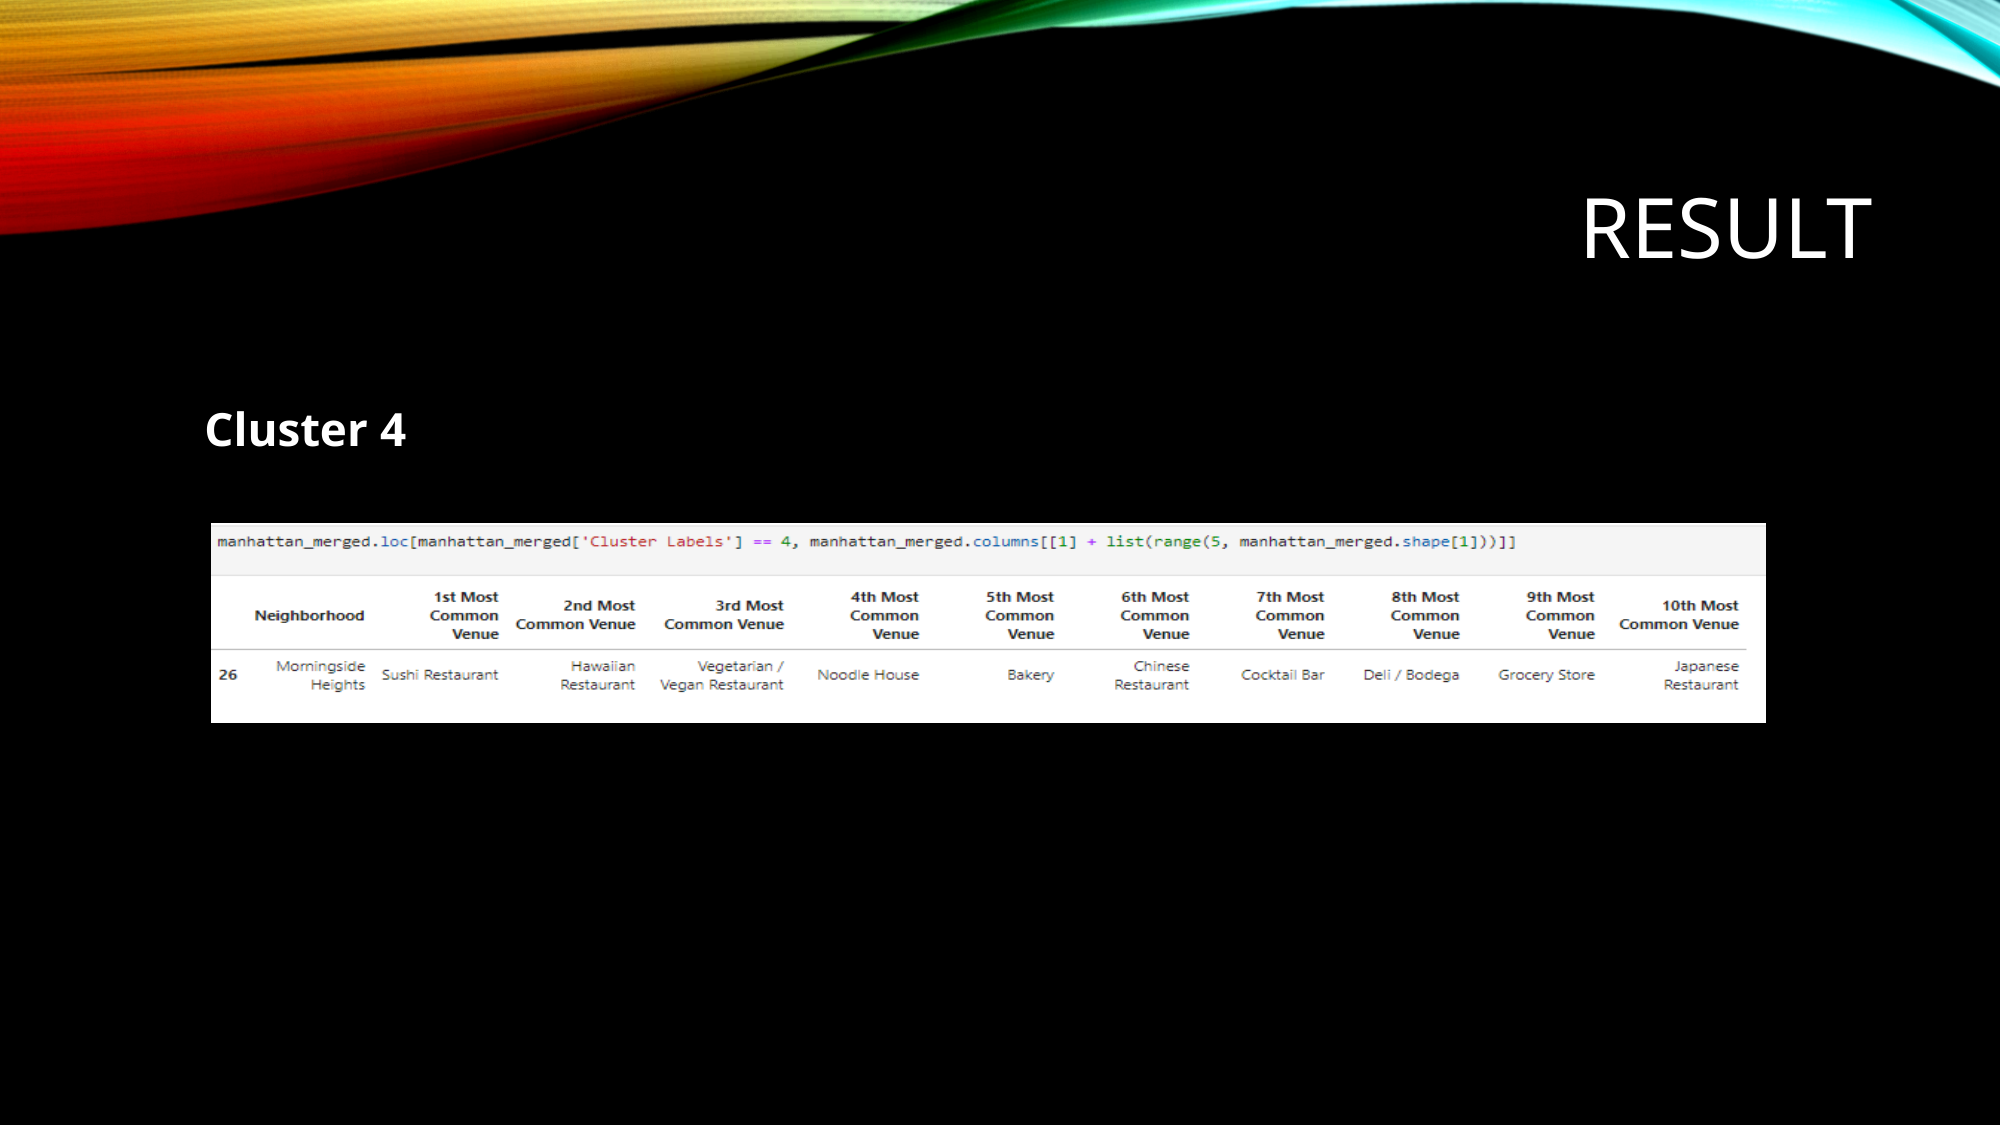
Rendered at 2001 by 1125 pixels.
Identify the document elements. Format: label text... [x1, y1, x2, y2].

picture [0, 0, 2000, 237]
list Cluster 4 [189, 399, 1627, 473]
picture [211, 523, 1766, 723]
title Result [474, 125, 1888, 338]
